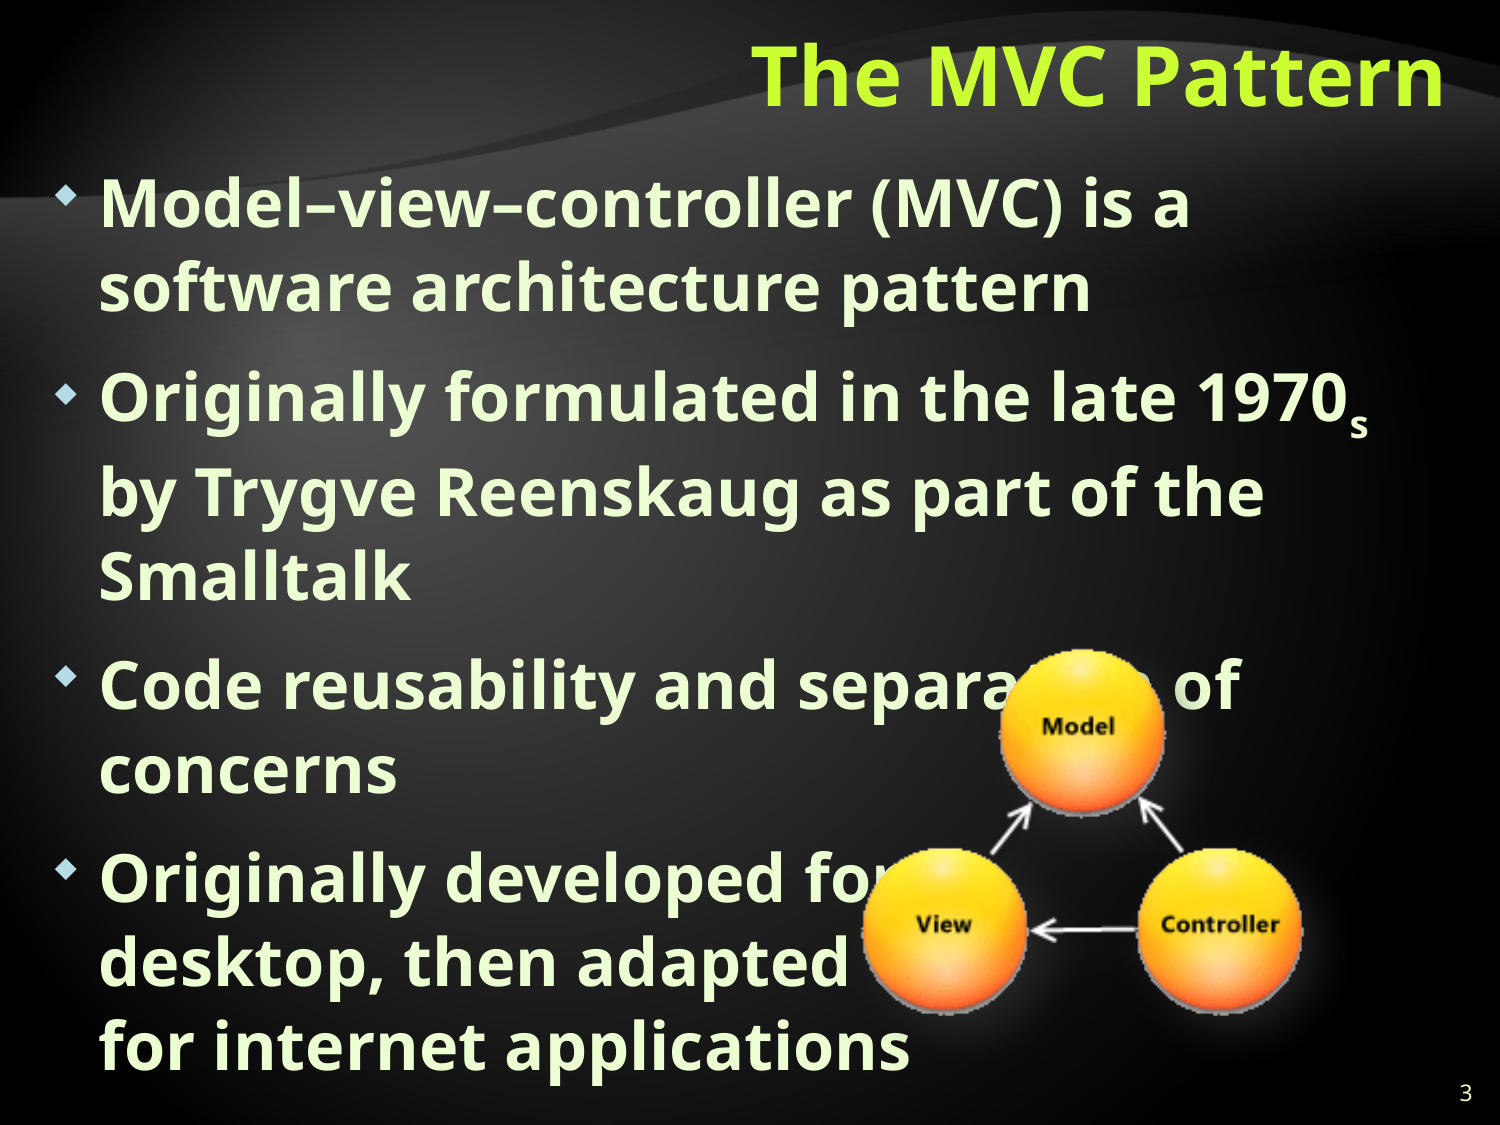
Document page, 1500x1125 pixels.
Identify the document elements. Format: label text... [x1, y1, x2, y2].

picture [0, 0, 1500, 1125]
list Model–view–controller (MVC) is a software architecture pattern Originally formulated in the late 1970s by Trygve Reenskaug as part of the Smalltalk Code reusability and separation of concerns Originally developed for desktop, then adapted for internet applications [37, 149, 1463, 1100]
slide_number 3 [1412, 1074, 1488, 1113]
title The MVC Pattern [300, 12, 1463, 149]
